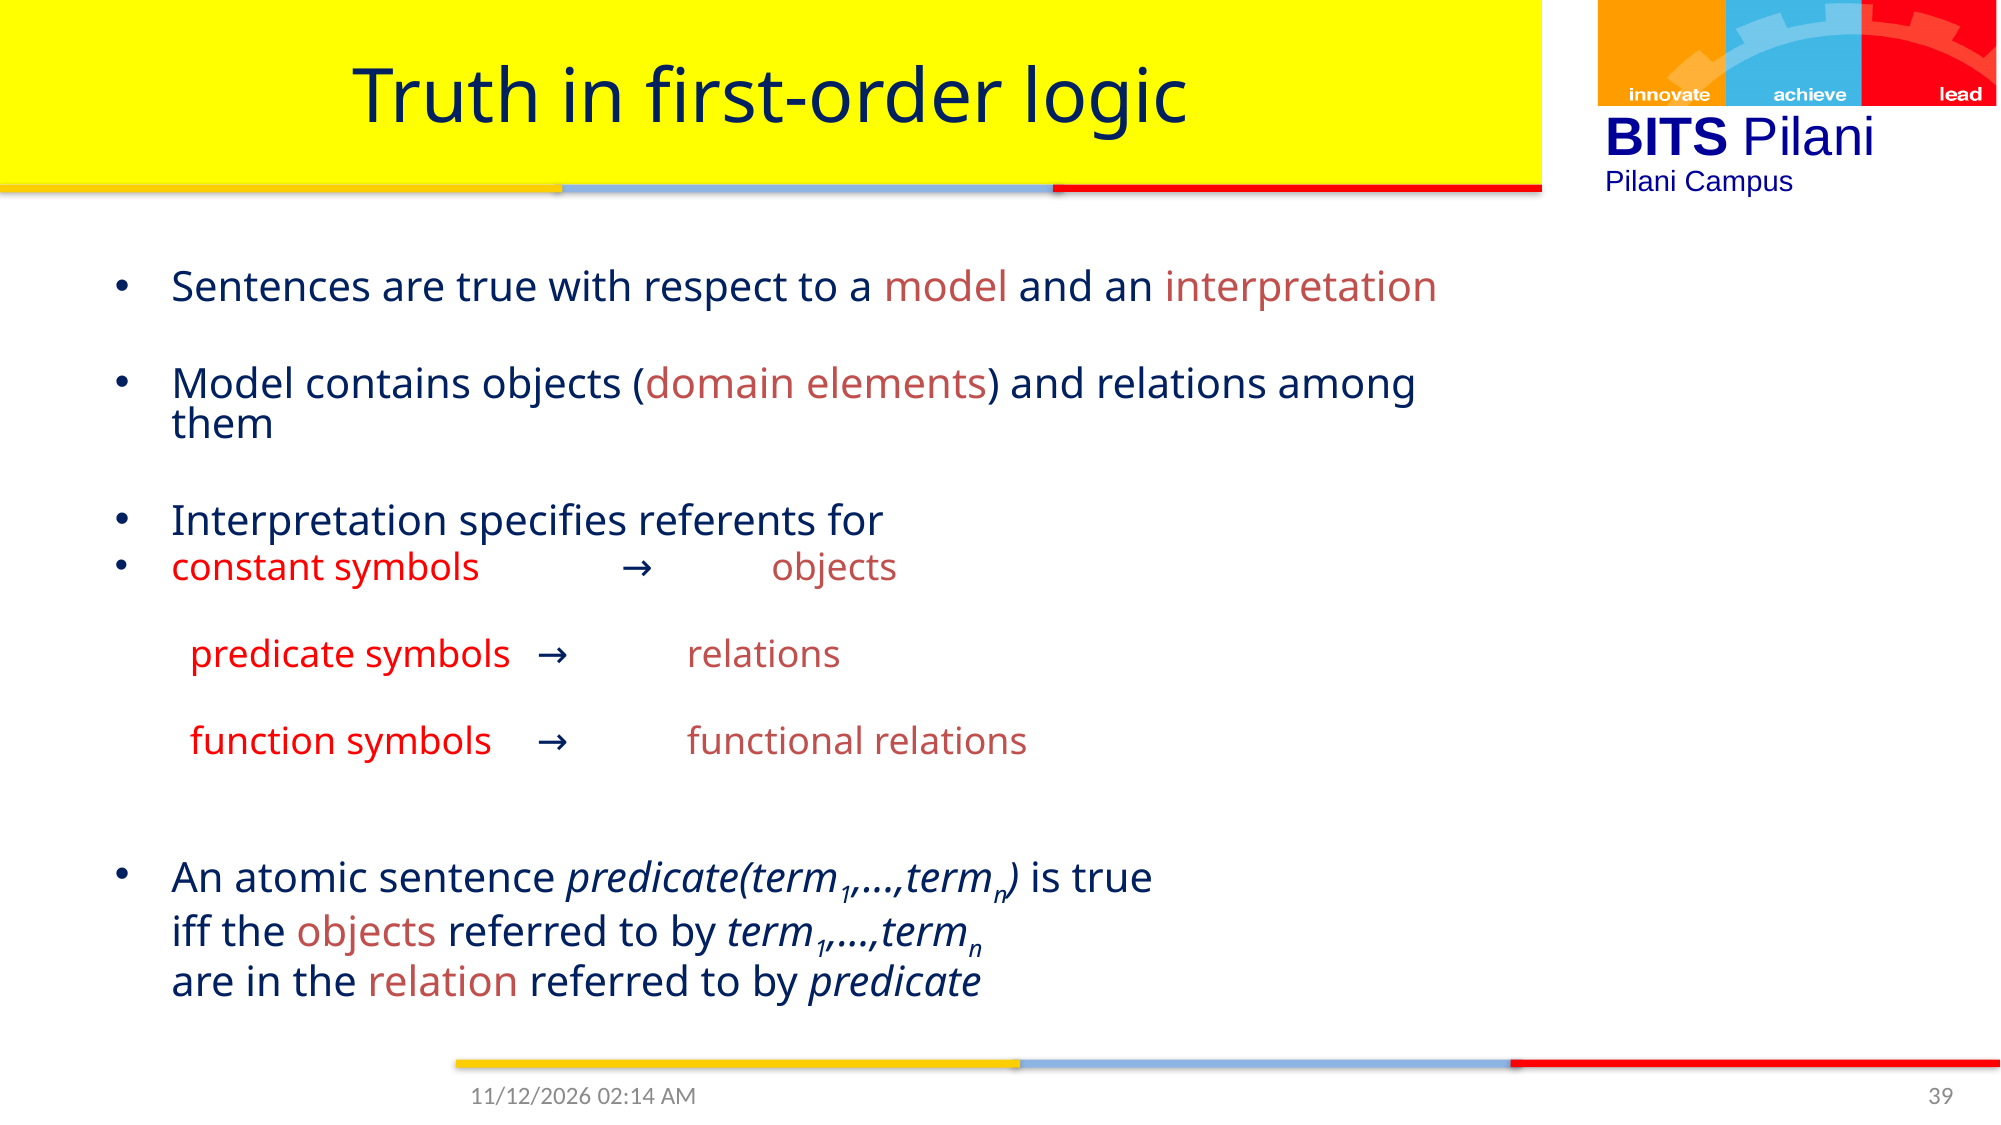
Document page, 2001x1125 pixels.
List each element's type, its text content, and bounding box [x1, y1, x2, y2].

picture [1597, 0, 1997, 106]
list Sentences are true with respect to a model and an interpretation Model contains objects (domain elements) and relations among them Interpretation specifies referents for constant symbols → objects predicate symbols → relations function symbols → functional relations An atomic sentence predicate(term1,...,termn) is true iff the objects referred to by term1,...,termn are in the relation referred to by predicate [99, 262, 1523, 1006]
slide_number 39 [1749, 1065, 1969, 1125]
title Truth in first-order logic [0, 0, 1543, 185]
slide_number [455, 1065, 922, 1125]
